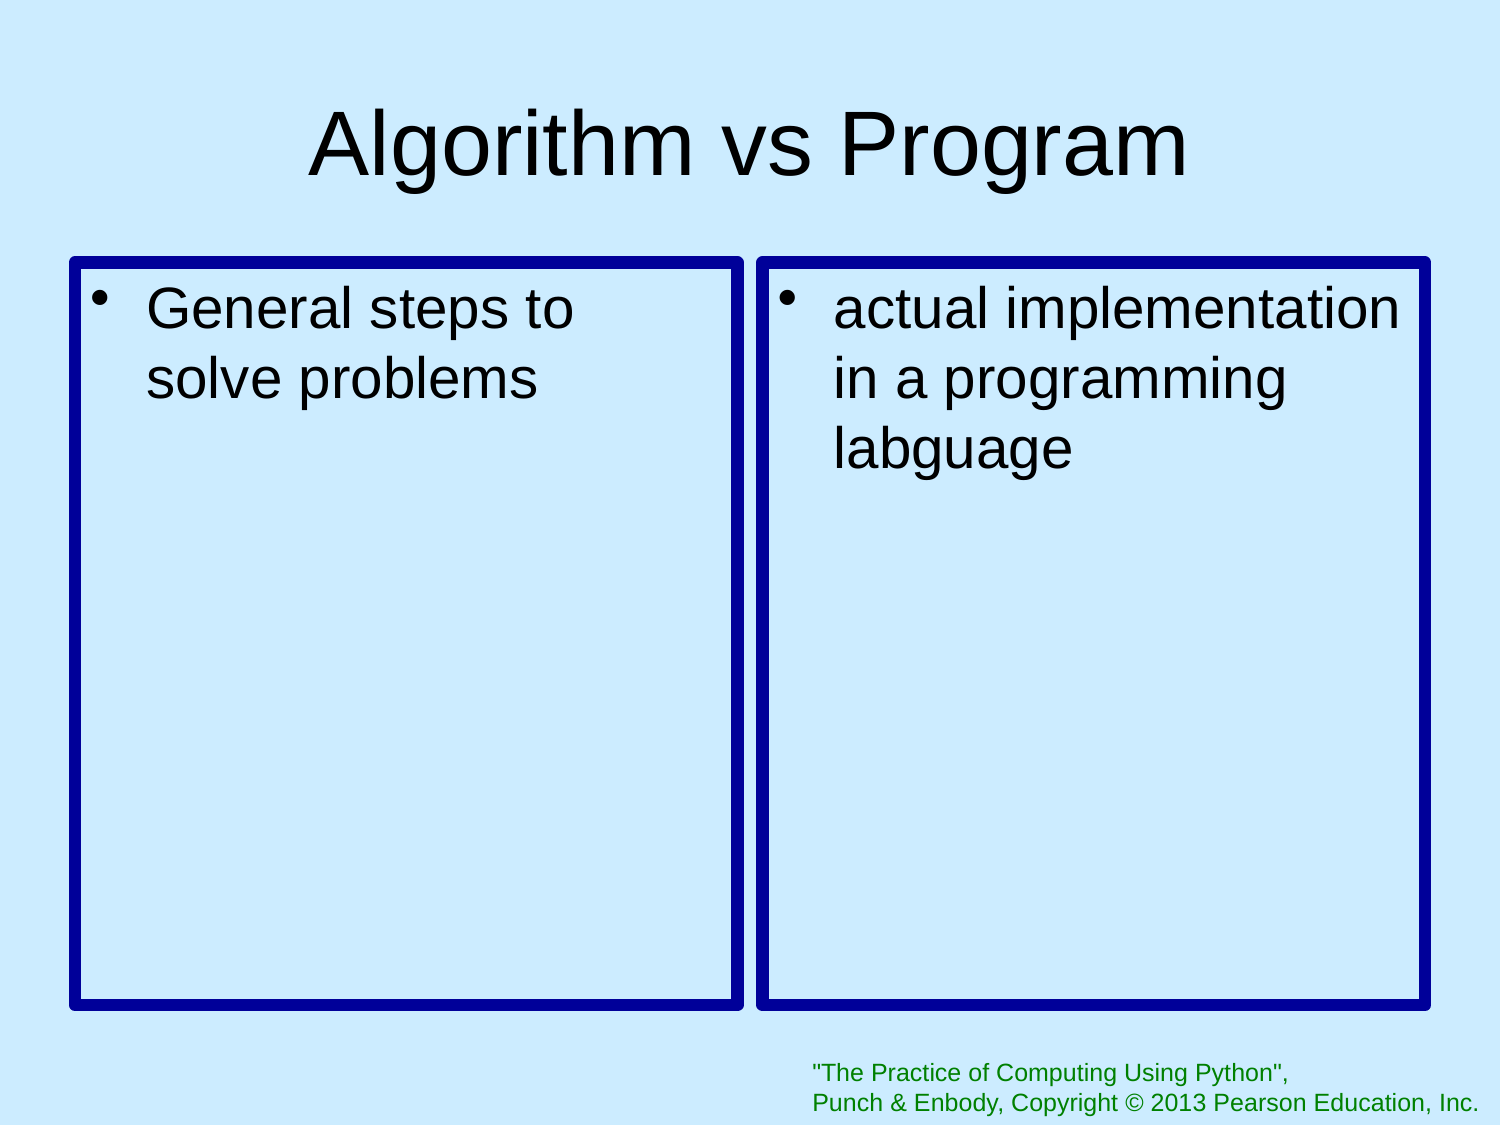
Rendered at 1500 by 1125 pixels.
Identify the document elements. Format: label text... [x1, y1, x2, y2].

list actual implementation in a programming labguage [762, 262, 1425, 1005]
title Algorithm vs Program [75, 45, 1425, 233]
list General steps to solve problems [75, 262, 738, 1005]
